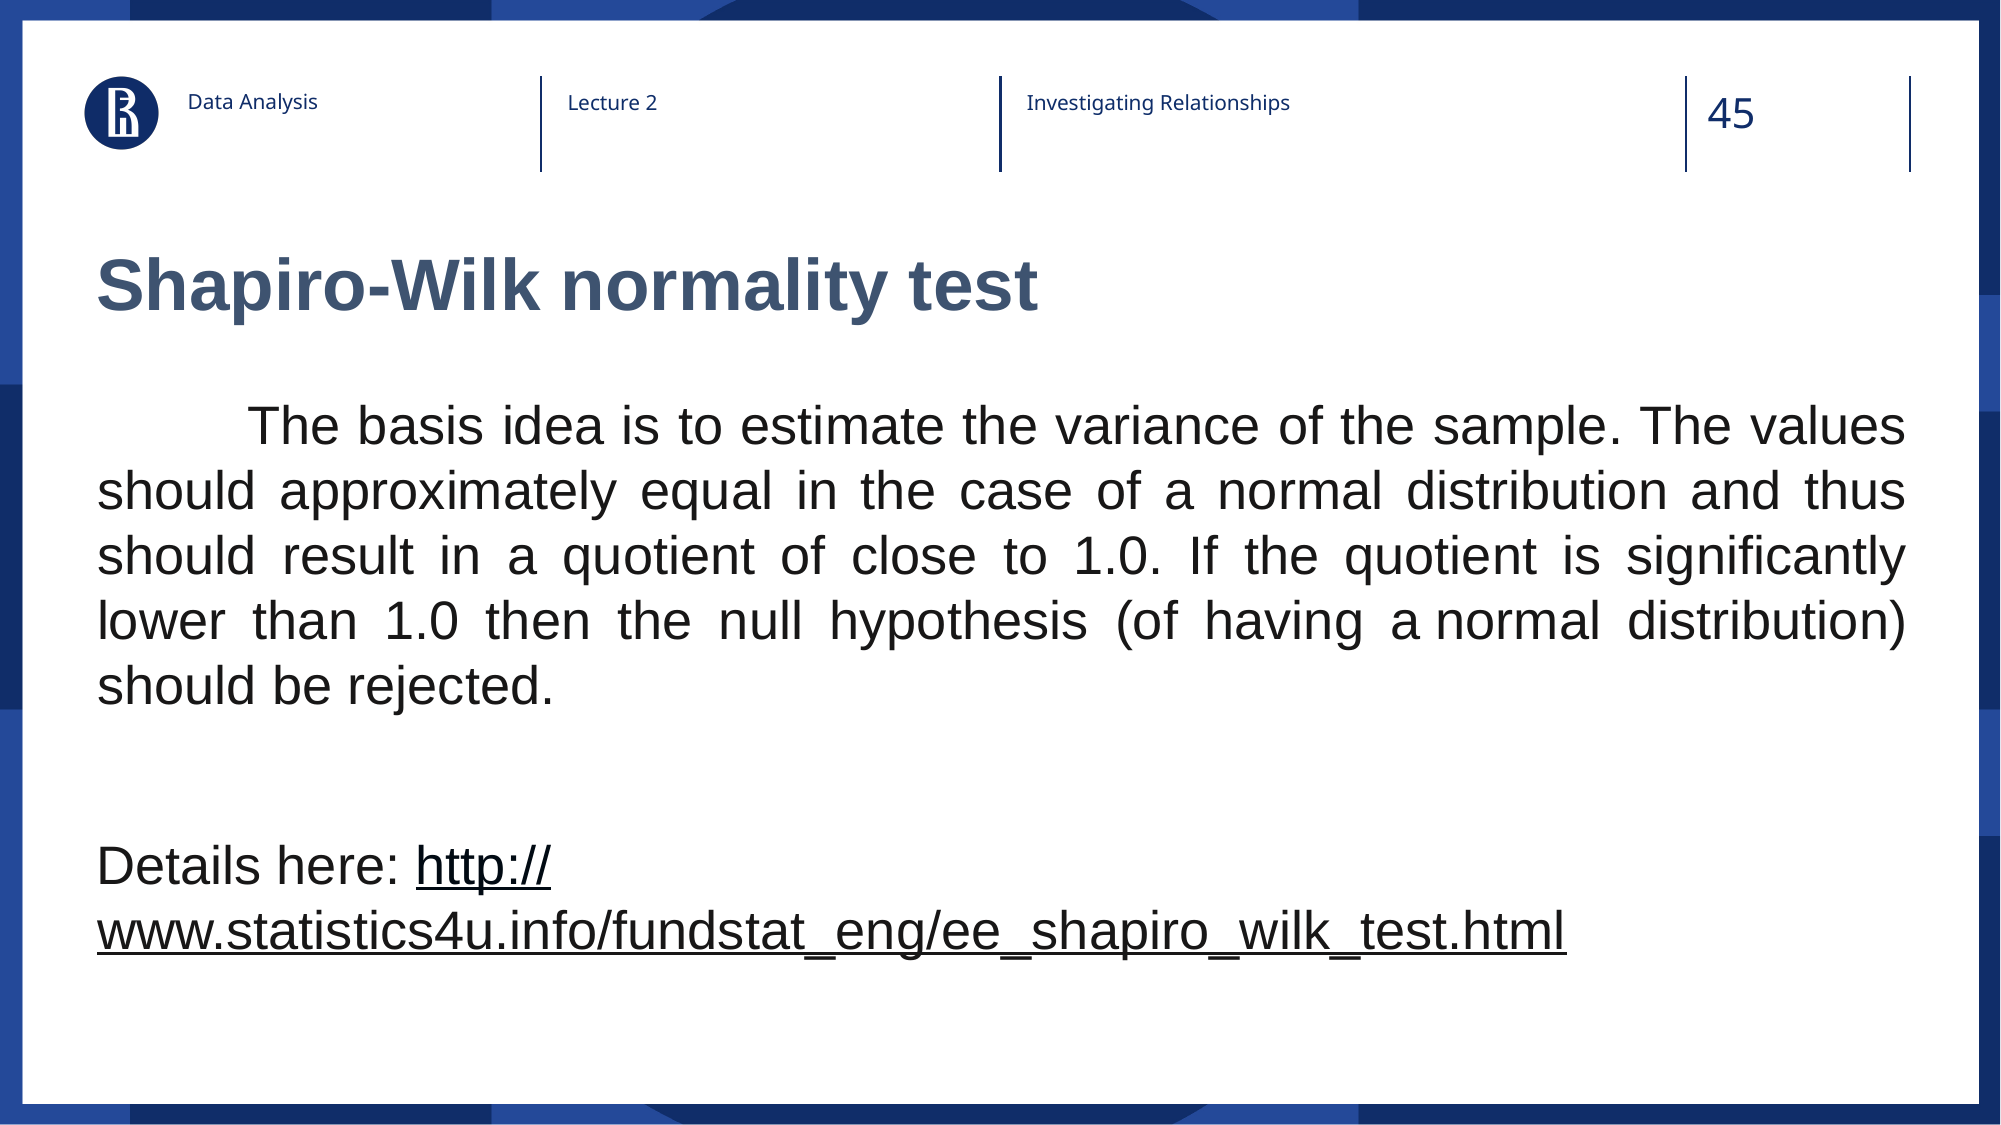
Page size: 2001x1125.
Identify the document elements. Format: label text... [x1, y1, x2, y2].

list Lecture 2 [567, 90, 907, 157]
list Data Analysis [187, 88, 520, 157]
title Shapiro-Wilk normality test [96, 237, 1911, 365]
list Investigating Relationships [1026, 90, 1367, 157]
picture [0, 0, 2001, 1125]
list The basis idea is to estimate the variance of the sample. The values should approximately equal in the case of a normal distribution and thus should result in a quotient of close to 1.0. If the quotient is significantly lower than 1.0 then the null hypothesis (of having a normal distribution) should be rejected. Details here: http://www.statistics4u.info/fundstat_eng/ee_shapiro_wilk_test.html [96, 390, 1911, 1005]
